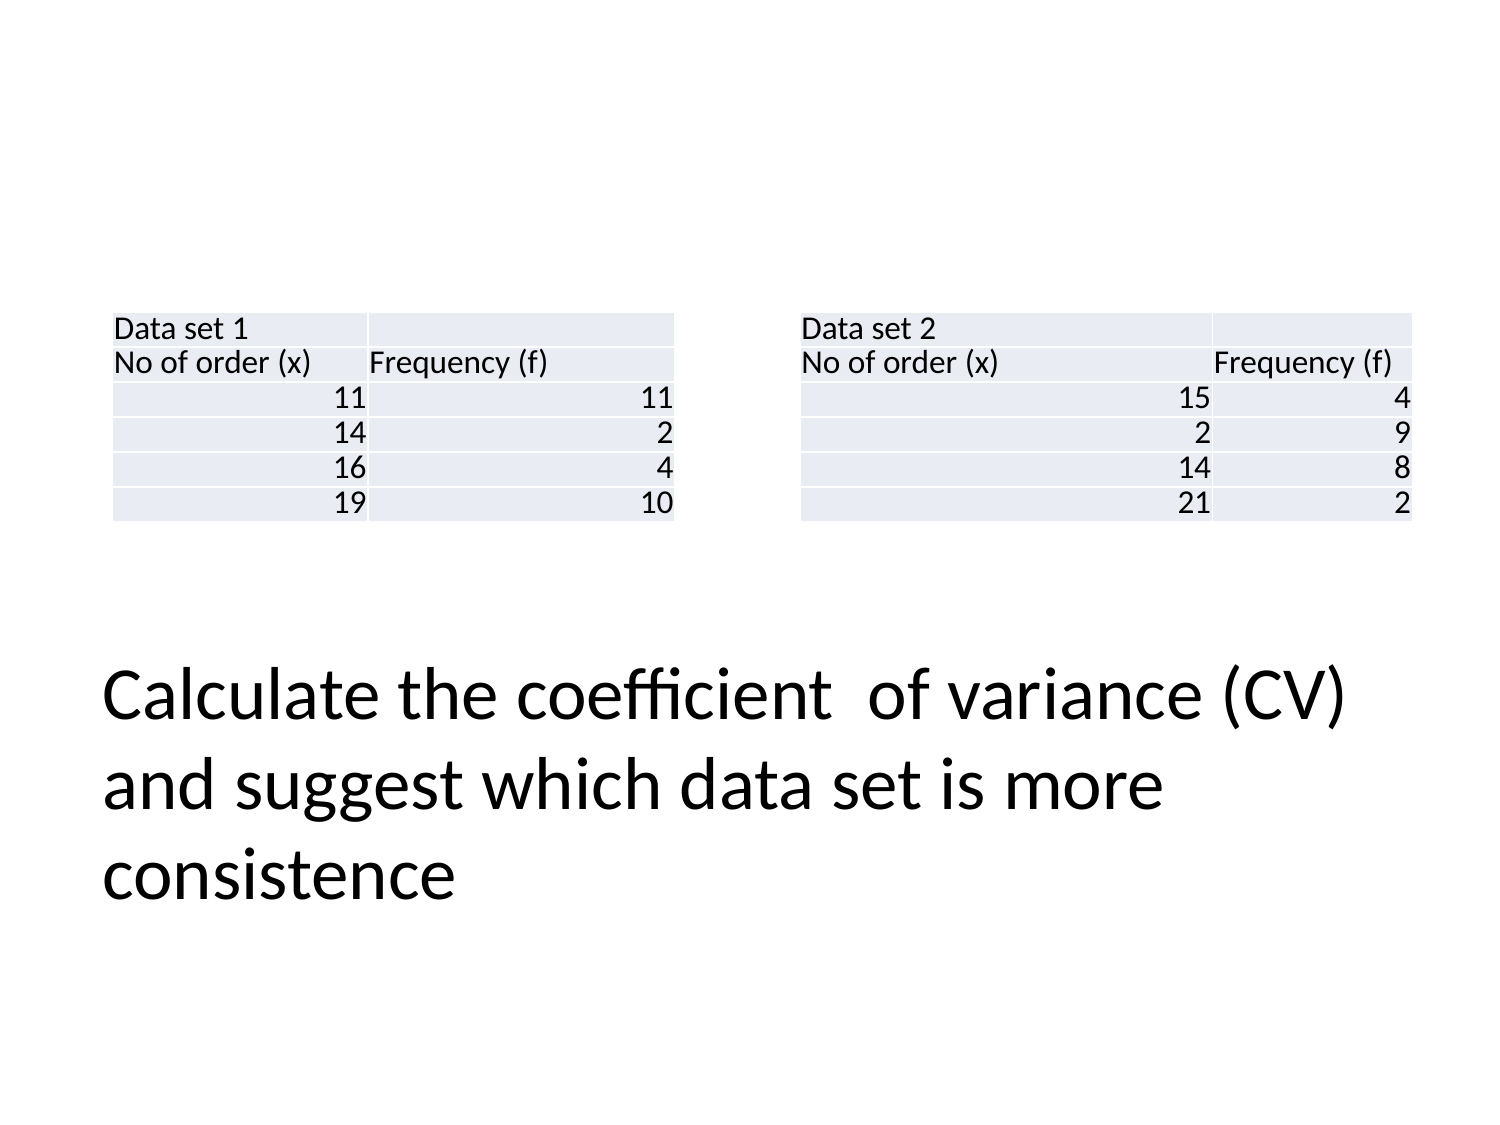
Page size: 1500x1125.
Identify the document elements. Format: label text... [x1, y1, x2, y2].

table_cell No of order (x) [801, 348, 1212, 381]
table_header Data set 1 [113, 313, 367, 346]
table_cell 2 [369, 418, 674, 451]
table_cell 21 [801, 488, 1212, 521]
table_cell 4 [1213, 383, 1412, 416]
table_cell 8 [1213, 453, 1412, 486]
table_cell 11 [113, 383, 367, 416]
text_box Calculate the coefficient of variance (CV) and suggest which data set is more consistence [87, 637, 1450, 923]
table_cell 16 [113, 453, 367, 486]
table_cell 14 [801, 453, 1212, 486]
table_cell 9 [1213, 418, 1412, 451]
table_cell 19 [113, 488, 367, 521]
table_header Data set 2 [801, 313, 1212, 346]
table_cell 4 [369, 453, 674, 486]
table_cell Frequency (f) [1213, 348, 1412, 381]
table_cell 2 [801, 418, 1212, 451]
table_cell 14 [113, 418, 367, 451]
table_cell No of order (x) [113, 348, 367, 381]
table_header [369, 313, 674, 346]
table_cell 10 [369, 488, 674, 521]
table_cell Frequency (f) [369, 348, 674, 381]
table_cell 2 [1213, 488, 1412, 521]
table_cell 11 [369, 383, 674, 416]
table_cell 15 [801, 383, 1212, 416]
table_header [1213, 313, 1412, 346]
